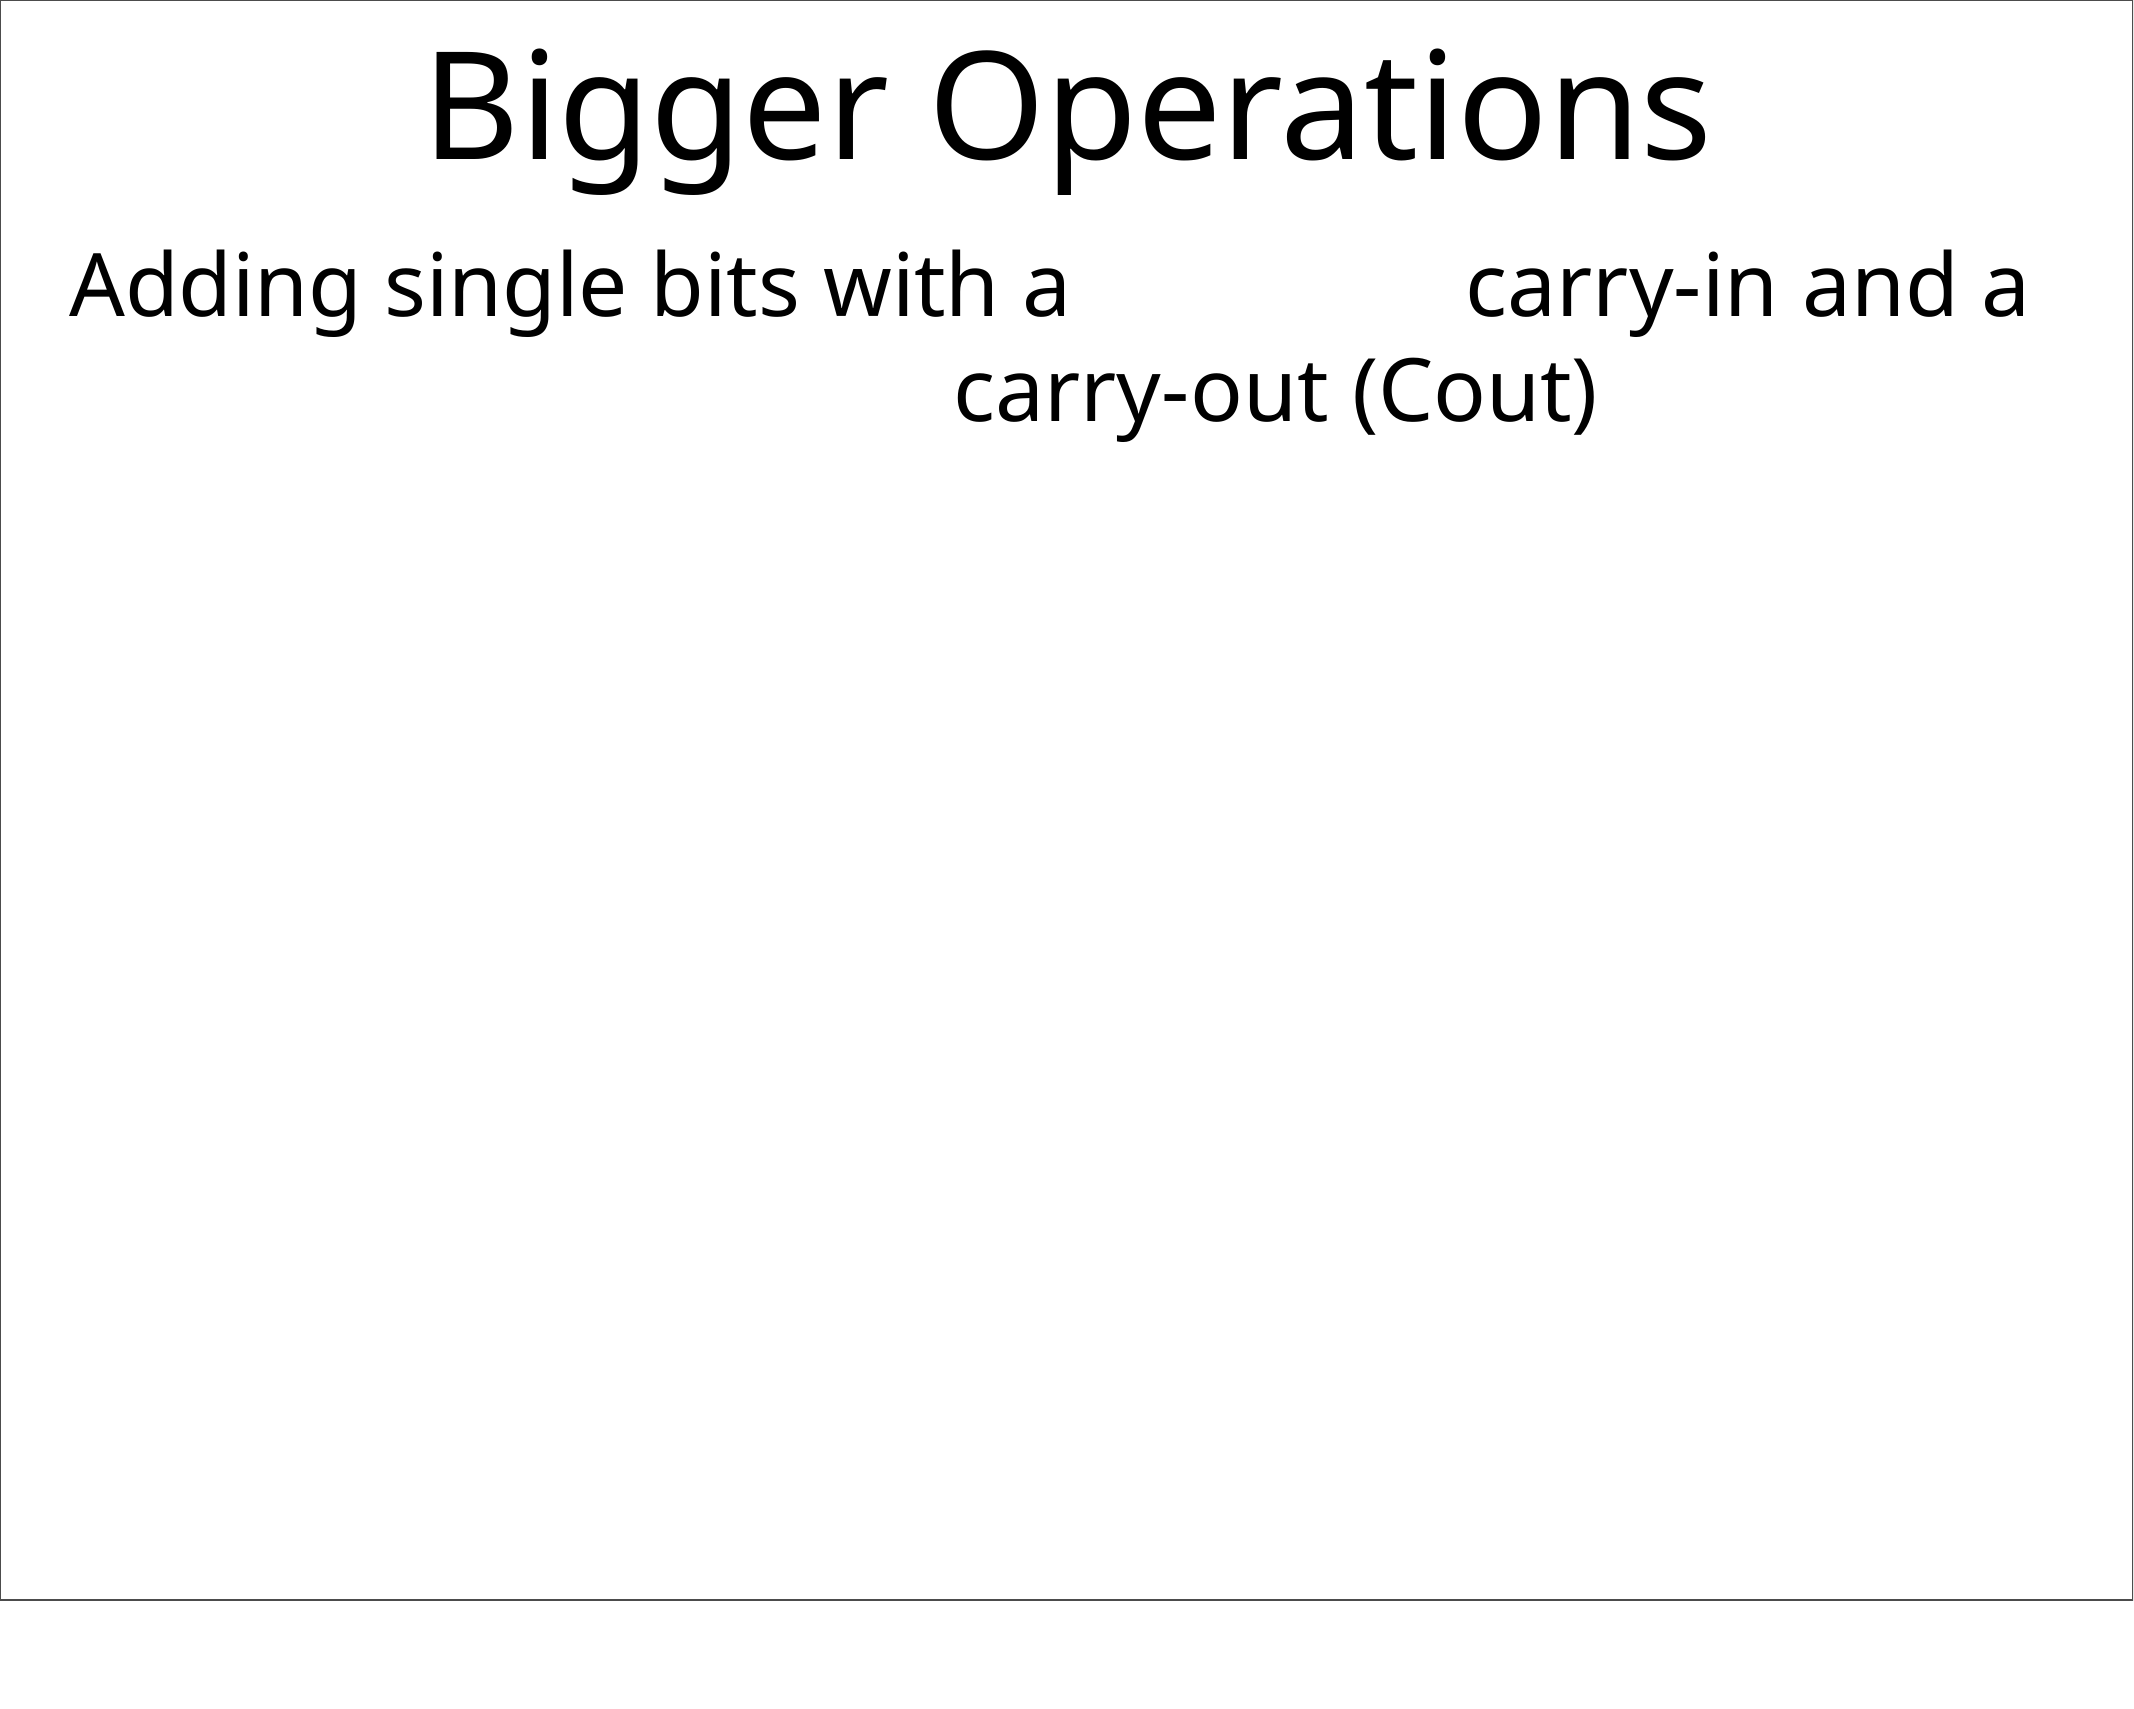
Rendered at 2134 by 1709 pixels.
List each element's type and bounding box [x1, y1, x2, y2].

text_box [0, 0, 2134, 1600]
